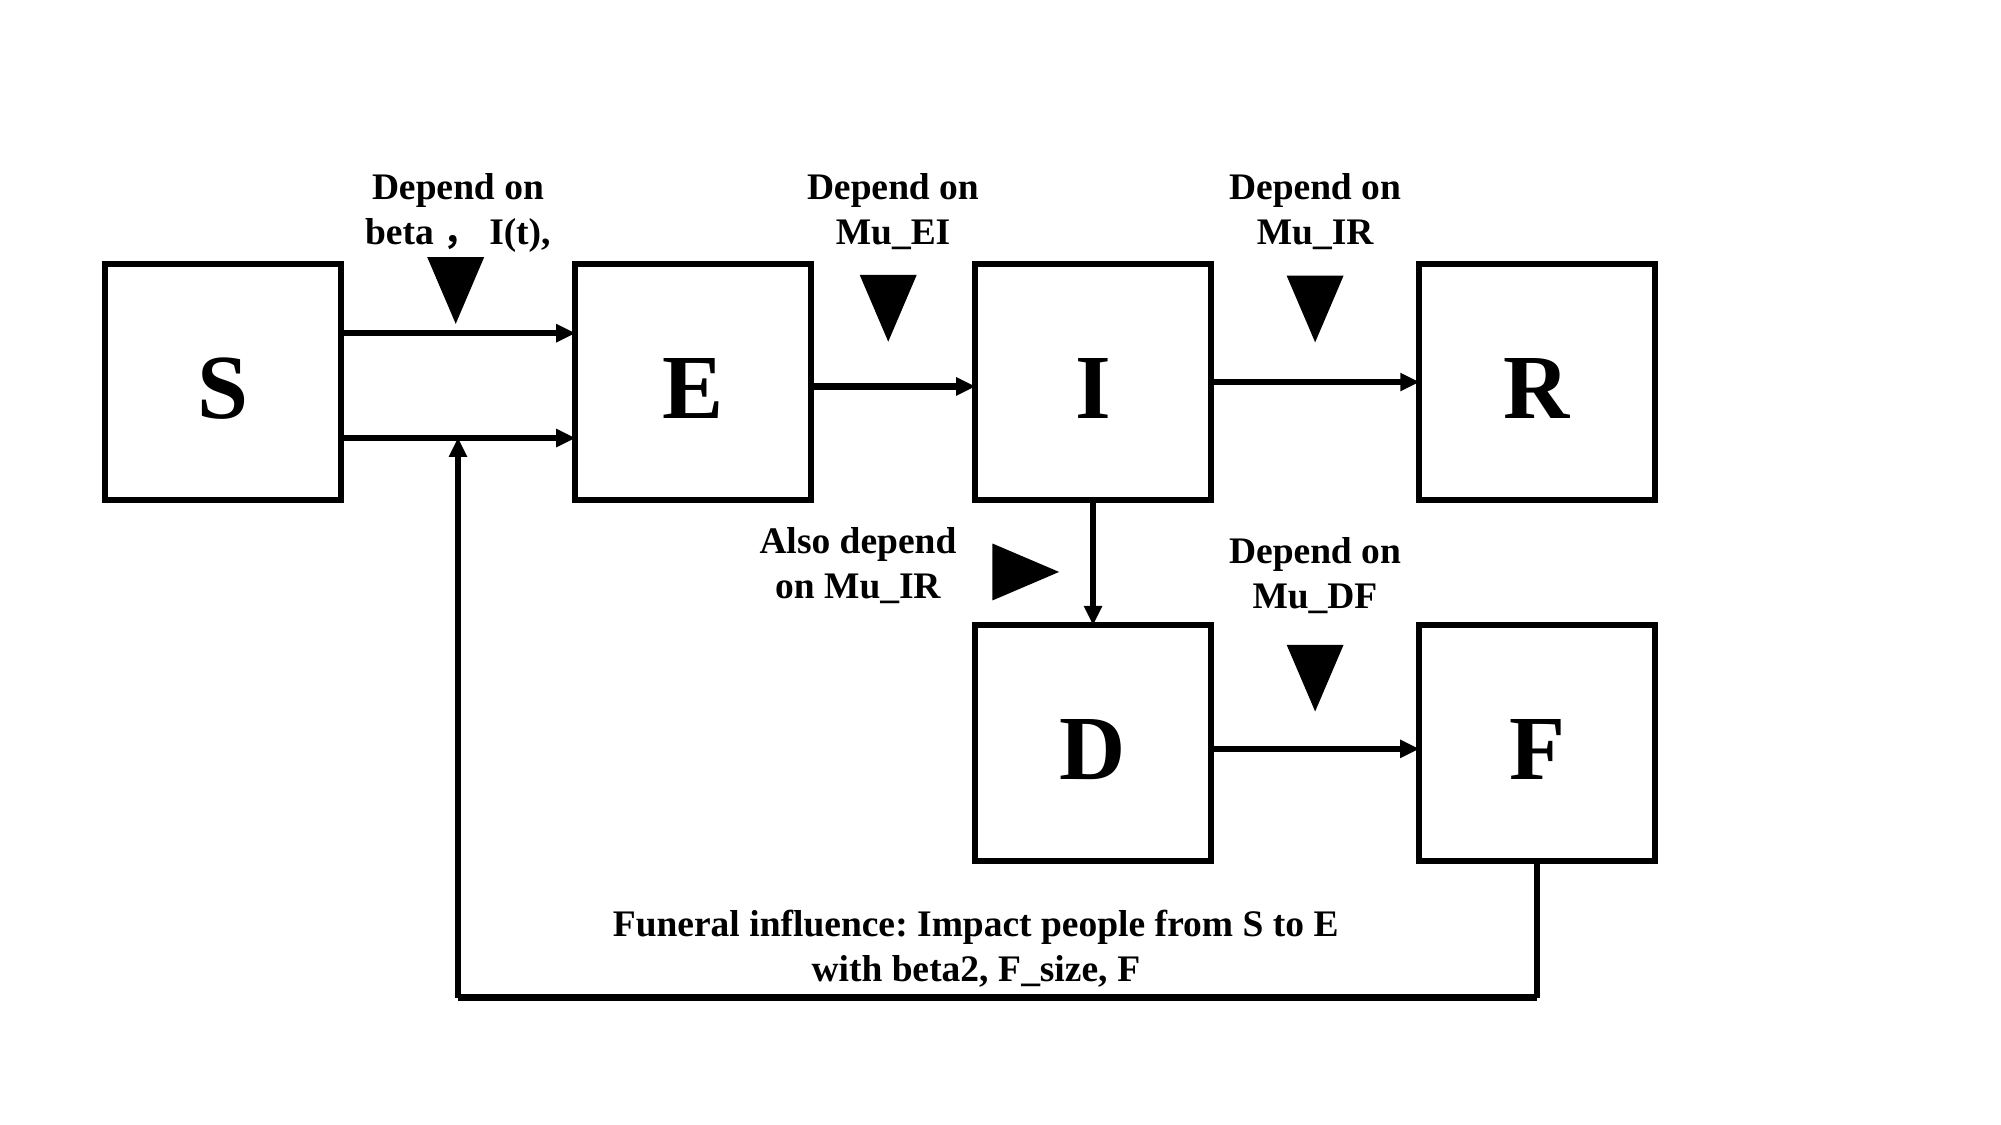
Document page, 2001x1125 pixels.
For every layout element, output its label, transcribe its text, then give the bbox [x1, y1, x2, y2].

text_box Depend on Mu_EI [774, 154, 1012, 260]
text_box Depend on Mu_IR [1196, 154, 1434, 260]
text_box S [104, 263, 342, 501]
text_box E [574, 263, 812, 501]
text_box Depend on Mu_DF [1196, 518, 1434, 624]
text_box R [1418, 263, 1656, 501]
text_box F [1418, 624, 1656, 862]
text_box [859, 274, 917, 342]
text_box [427, 257, 485, 324]
text_box I [974, 263, 1212, 501]
text_box [992, 543, 1060, 601]
text_box Depend on beta，I(t), N [339, 154, 577, 305]
text_box Also depend on Mu_IR [739, 508, 977, 614]
text_box [1286, 644, 1344, 712]
text_box Funeral influence: Impact people from S to E with beta2, F_size, F [558, 891, 1395, 997]
text_box D [974, 624, 1212, 862]
text_box [1286, 275, 1344, 343]
